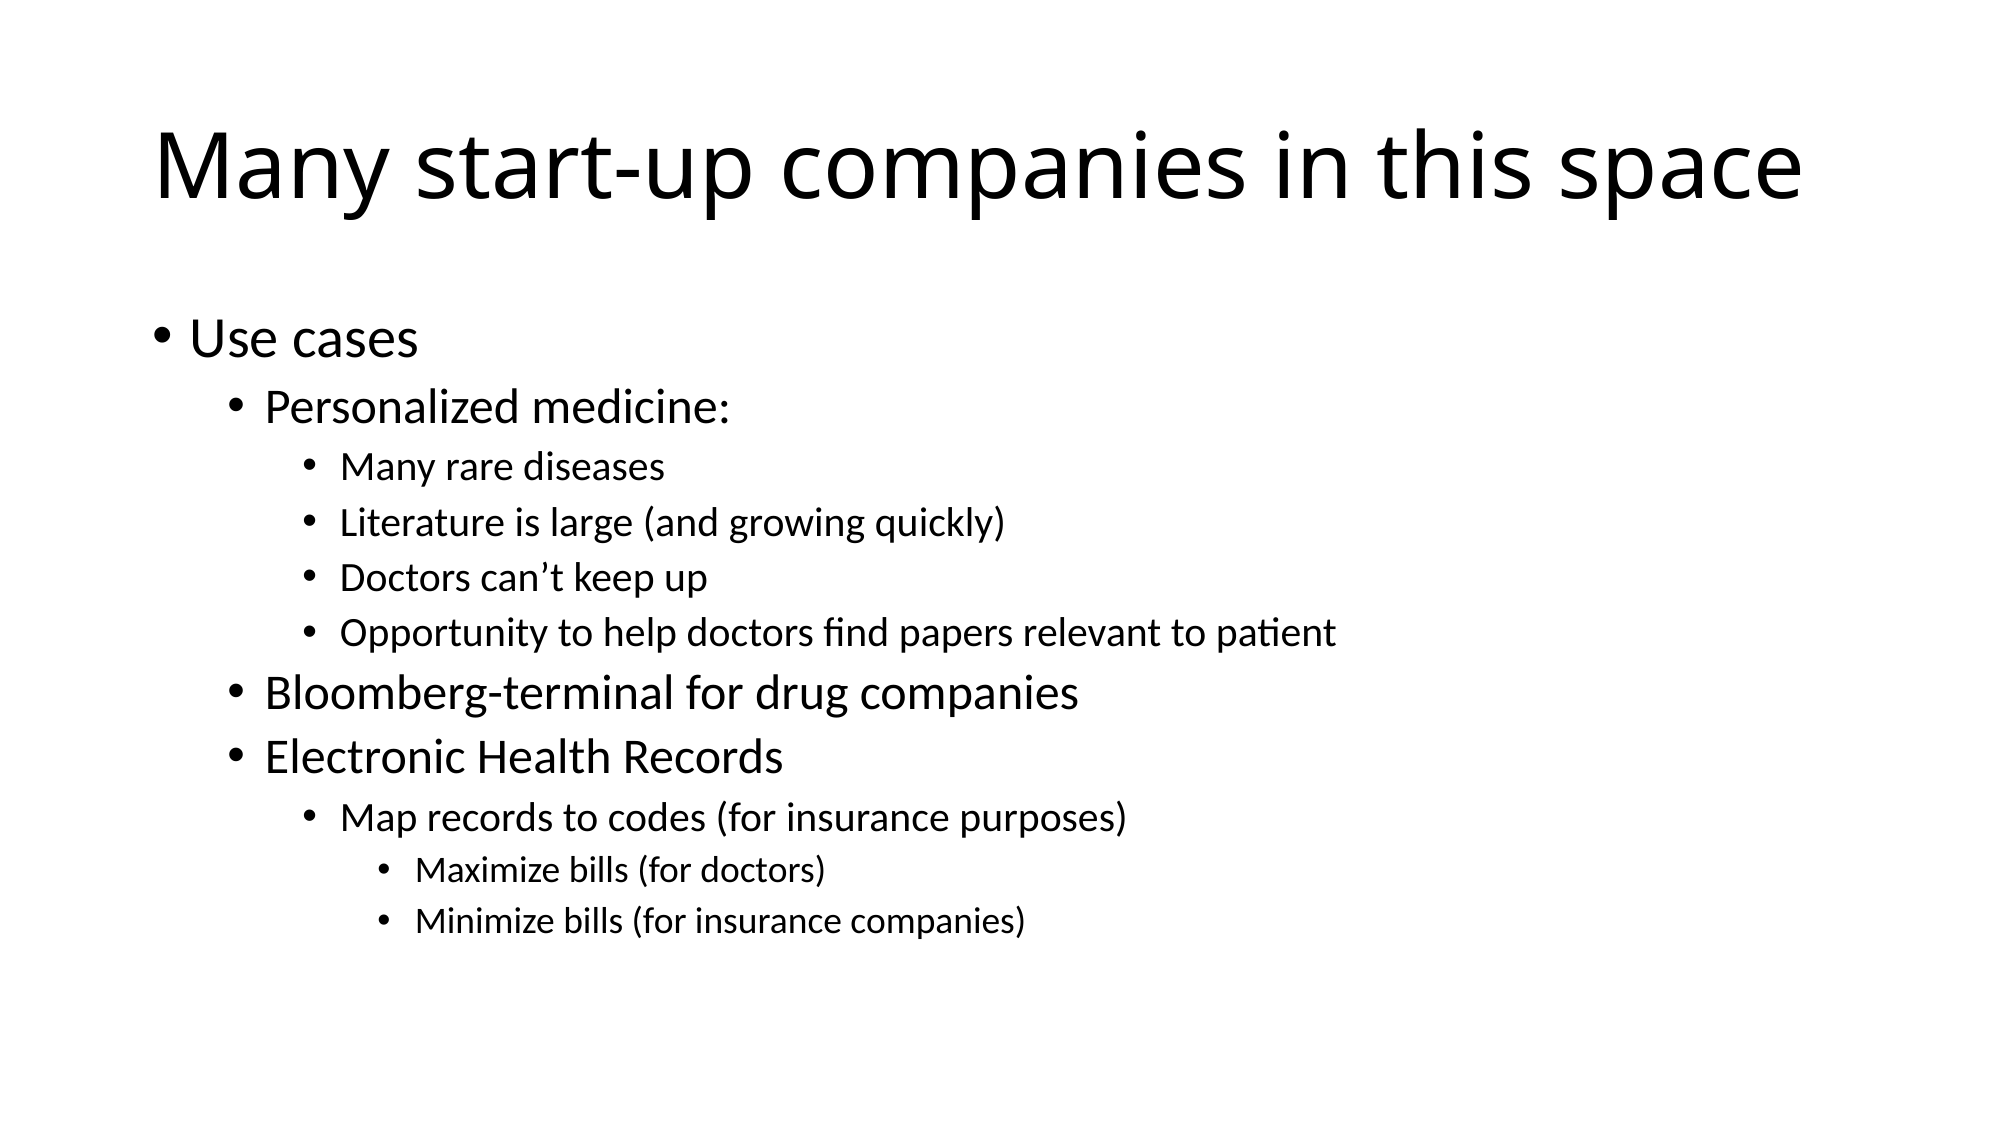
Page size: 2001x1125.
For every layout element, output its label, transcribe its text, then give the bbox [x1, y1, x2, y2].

title Many start-up companies in this space [137, 59, 1863, 278]
list Use cases Personalized medicine: Many rare diseases Literature is large (and growing quickly) Doctors can’t keep up Opportunity to help doctors find papers relevant to patient Bloomberg-terminal for drug companies Electronic Health Records Map records to codes (for insurance purposes) Maximize bills (for doctors) Minimize bills (for insurance companies) [137, 299, 1863, 1014]
